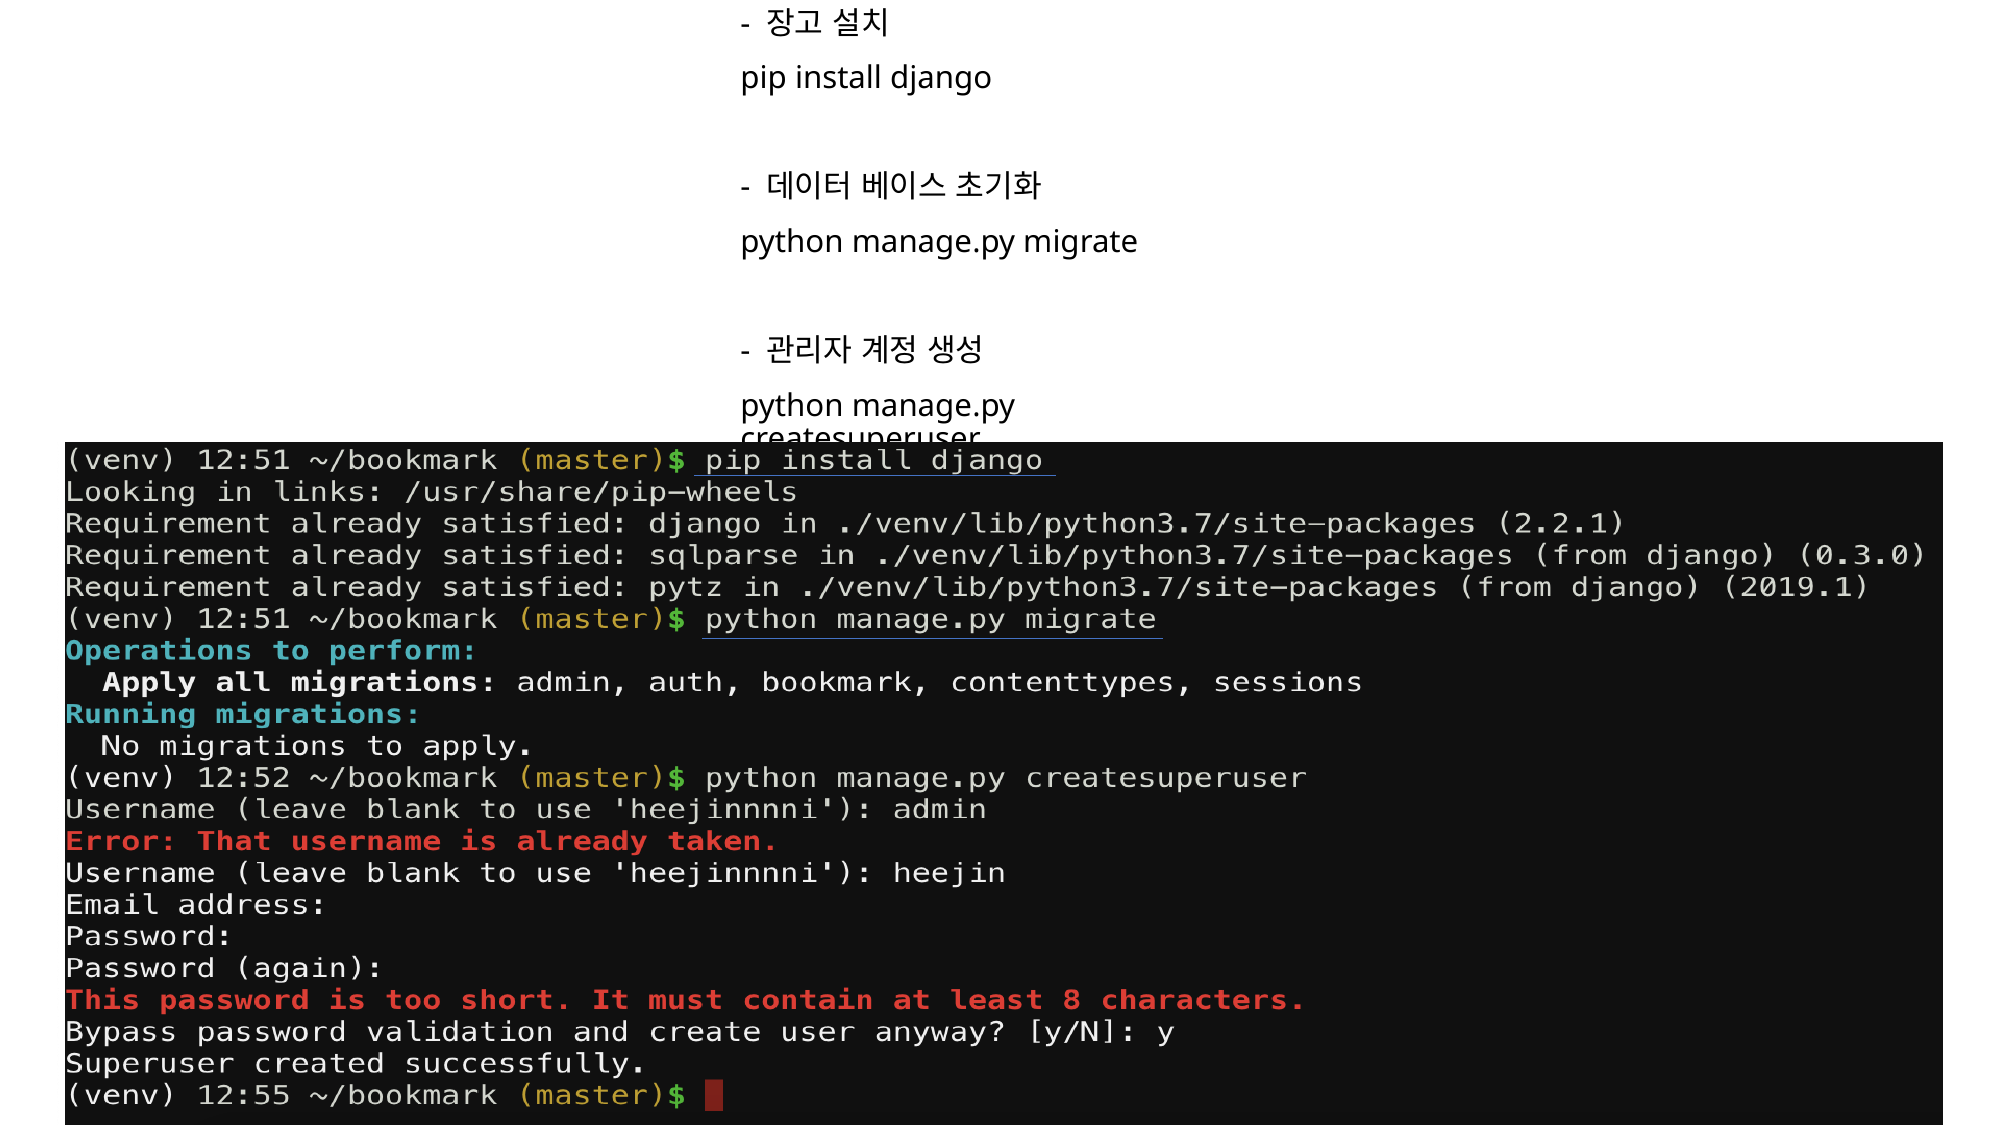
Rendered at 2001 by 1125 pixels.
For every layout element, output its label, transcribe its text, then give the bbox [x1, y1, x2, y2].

list - 장고 설치 pip install django - 데이터 베이스 초기화 python manage.py migrate - 관리자 계정 생성 python manage.py createsuperuser [725, 0, 1275, 426]
picture [57, 442, 1943, 1125]
